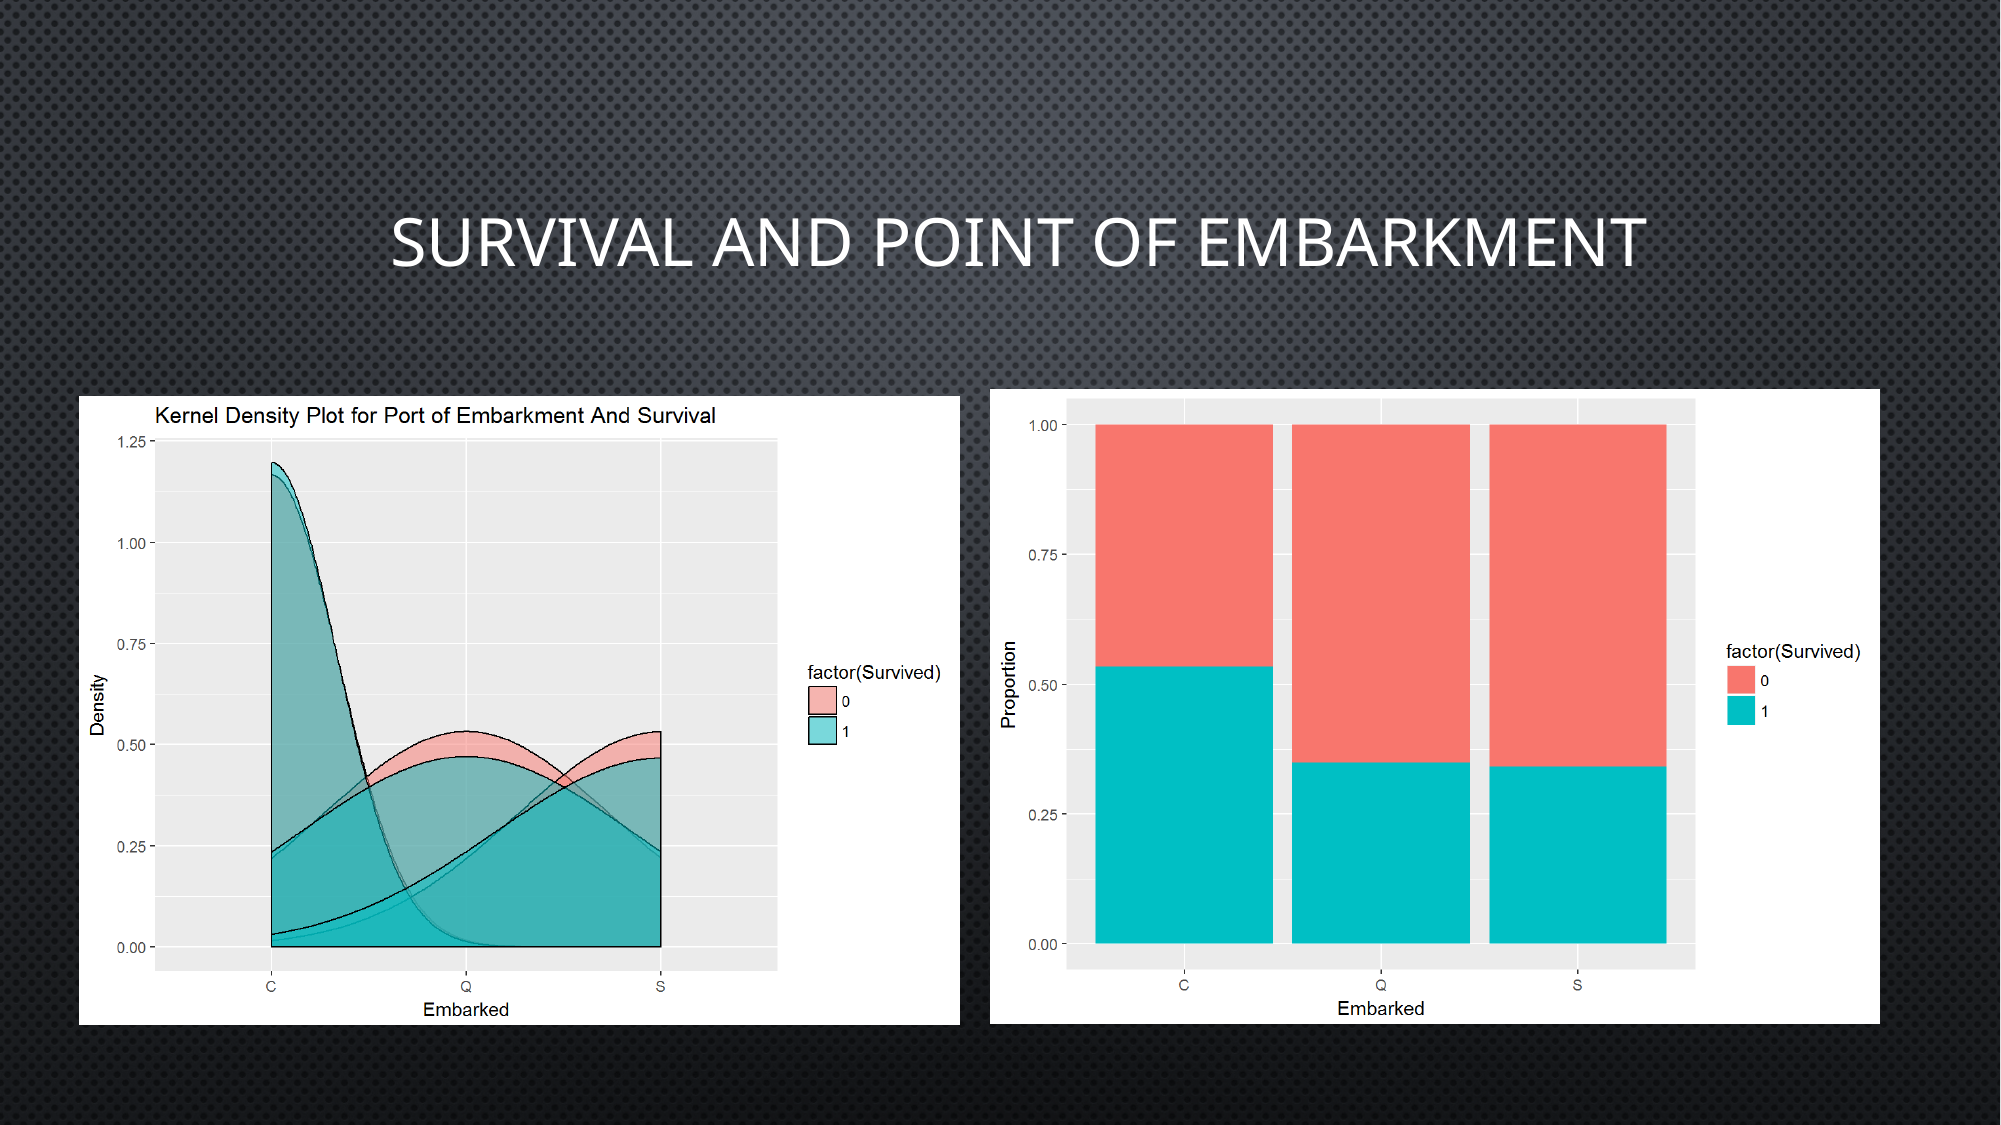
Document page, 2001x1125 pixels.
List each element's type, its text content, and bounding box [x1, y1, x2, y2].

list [78, 396, 960, 1026]
title Survival and point of embarkment [375, 83, 2000, 397]
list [990, 389, 1880, 1025]
